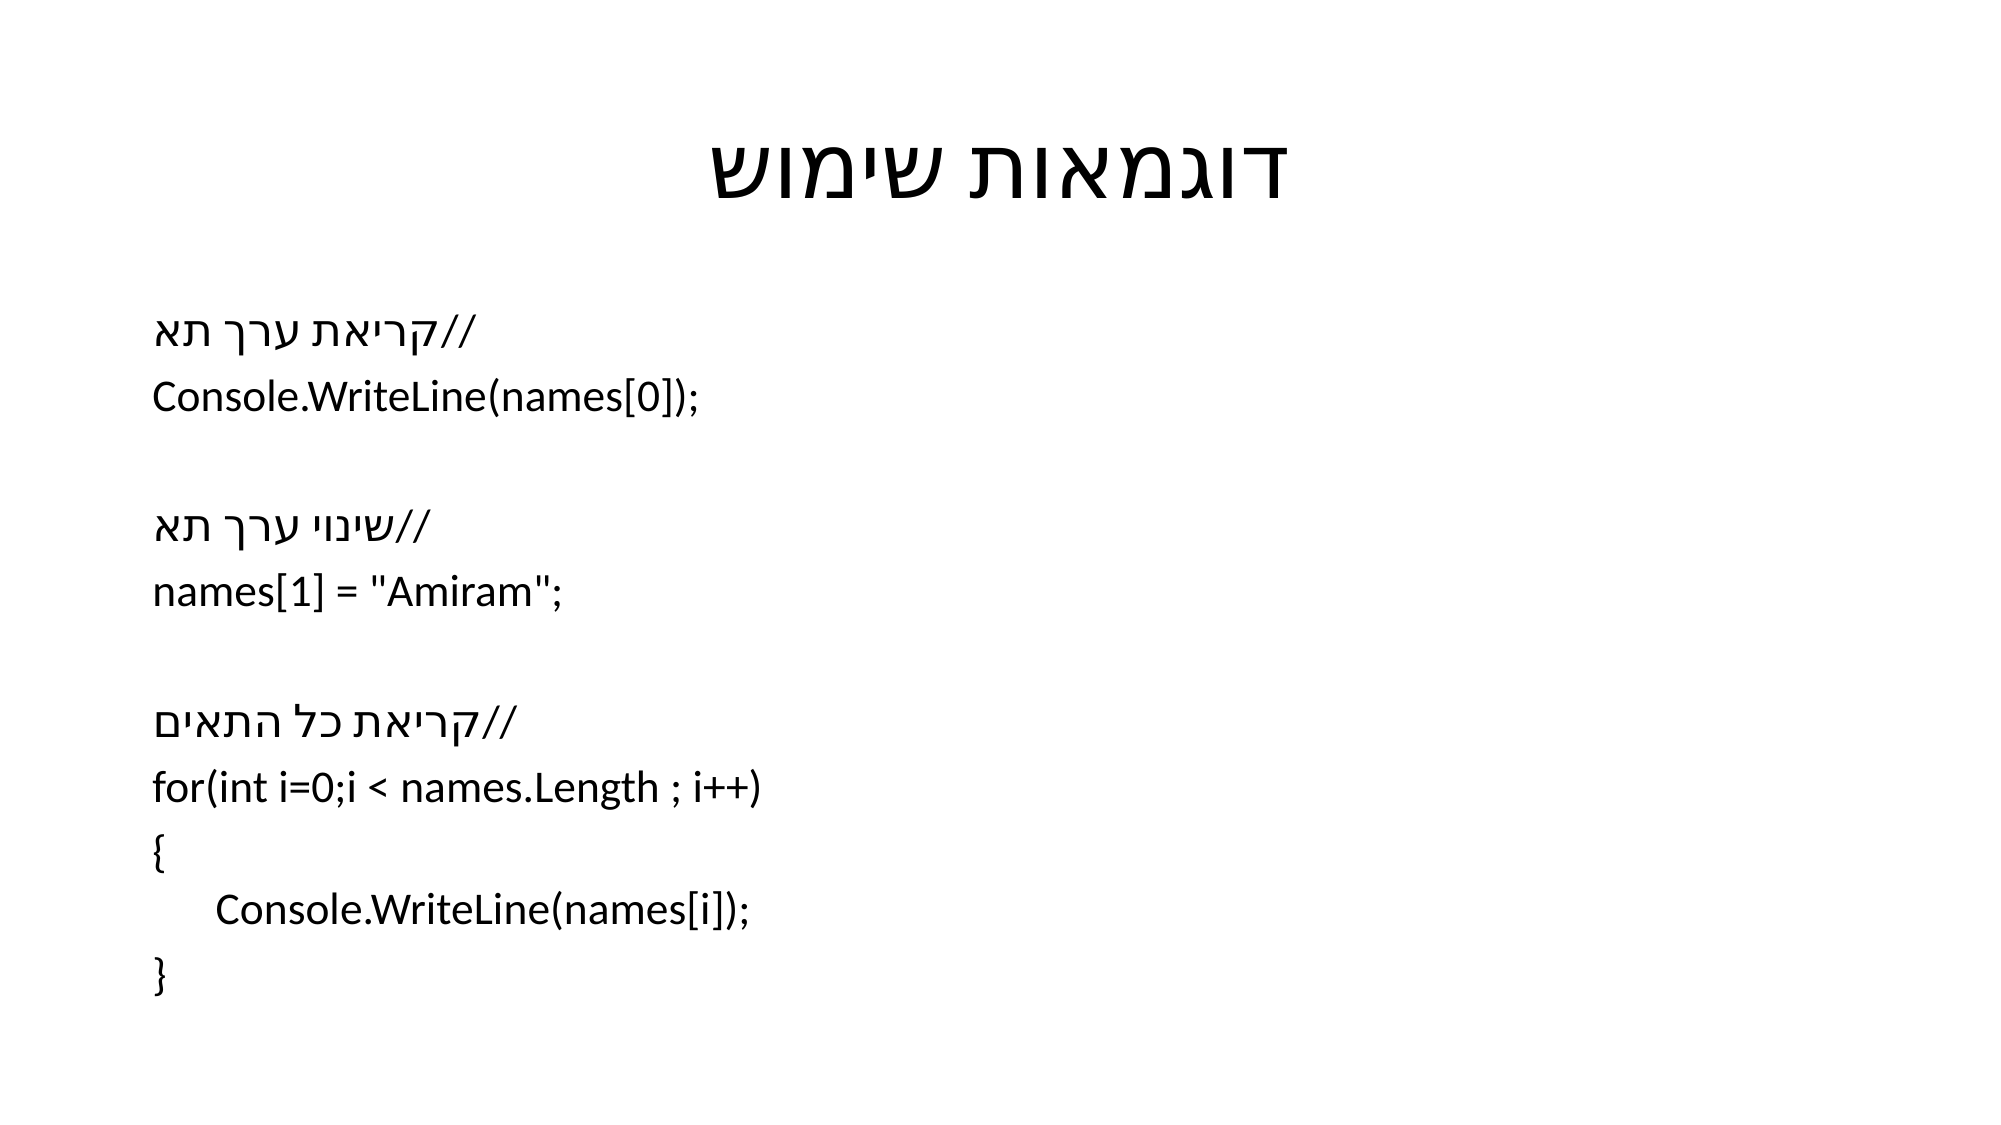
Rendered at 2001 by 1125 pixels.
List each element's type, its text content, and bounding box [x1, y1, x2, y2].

list קריאת ערך תא// Console.WriteLine(names[0]); שינוי ערך תא// names[1] = "Amiram"; קריאת כל התאים// for(int i=0;i < names.Length ; i++) { Console.WriteLine(names[i]); } [137, 299, 1863, 1014]
title דוגמאות שימוש [137, 59, 1863, 278]
